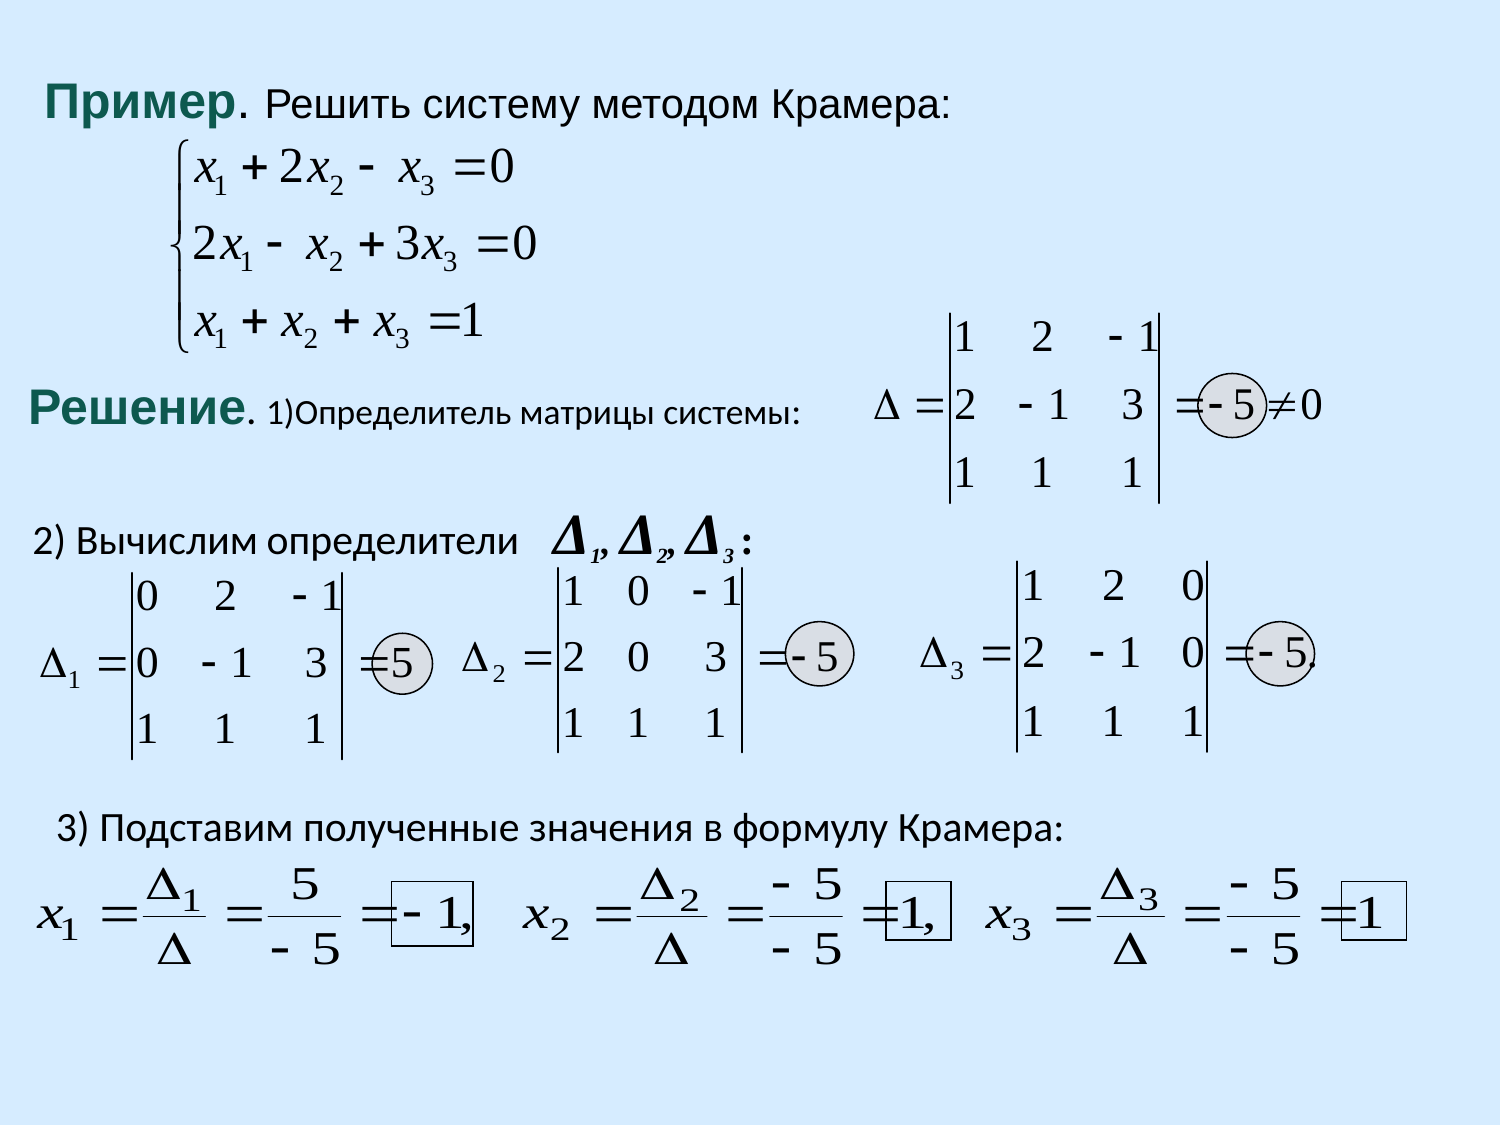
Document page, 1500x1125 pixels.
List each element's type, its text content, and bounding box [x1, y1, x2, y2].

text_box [903, 550, 1323, 763]
text_box [1390, 881, 1407, 940]
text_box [159, 128, 546, 365]
text_box Пример. Решить систему методом Крамера: [29, 61, 1144, 137]
text_box 3) Подставим полученные значения в формулу Крамера: [41, 792, 1258, 856]
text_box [454, 557, 845, 763]
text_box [29, 857, 1387, 972]
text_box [32, 562, 420, 770]
text_box 2) Вычислим определители Δ1, Δ2, Δ3 : [17, 488, 854, 576]
text_box [424, 642, 433, 685]
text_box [866, 302, 1330, 514]
text_box Решение. 1)Определитель матрицы системы: [13, 366, 861, 442]
text_box [849, 637, 854, 671]
